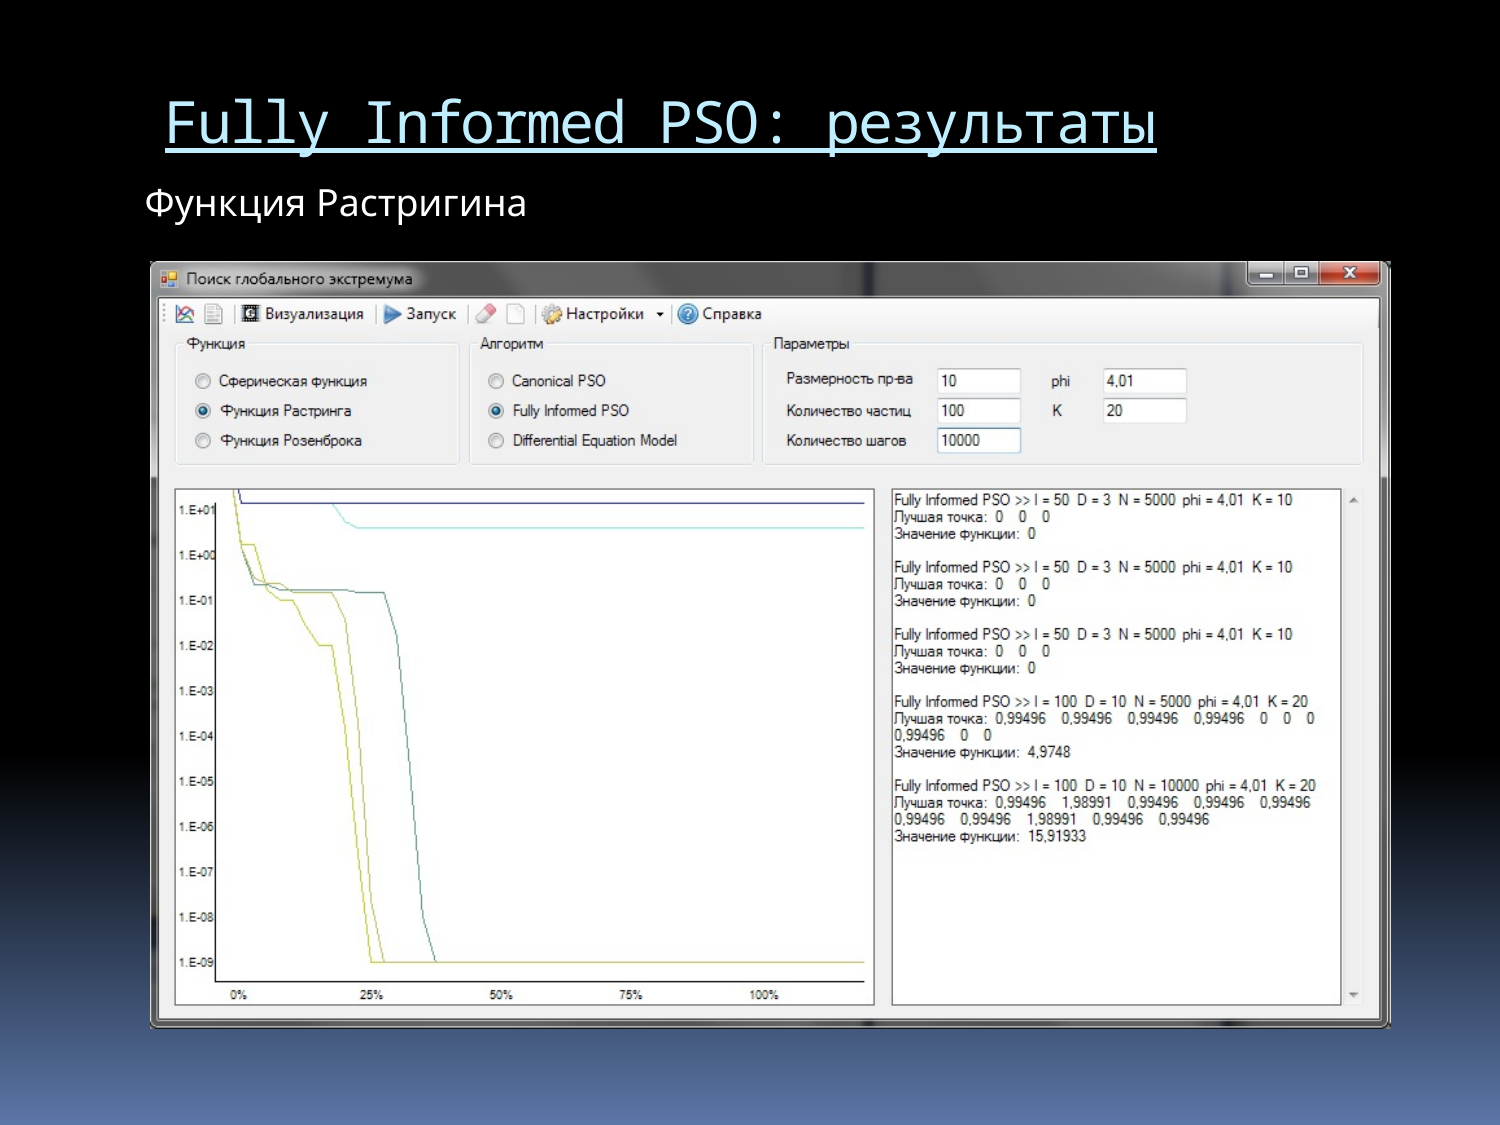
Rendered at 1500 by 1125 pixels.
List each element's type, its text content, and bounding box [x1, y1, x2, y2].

picture [149, 260, 1391, 1030]
text_box Функция Растригина [129, 171, 543, 232]
title Fully Informed PSO: результаты [150, 78, 1425, 149]
